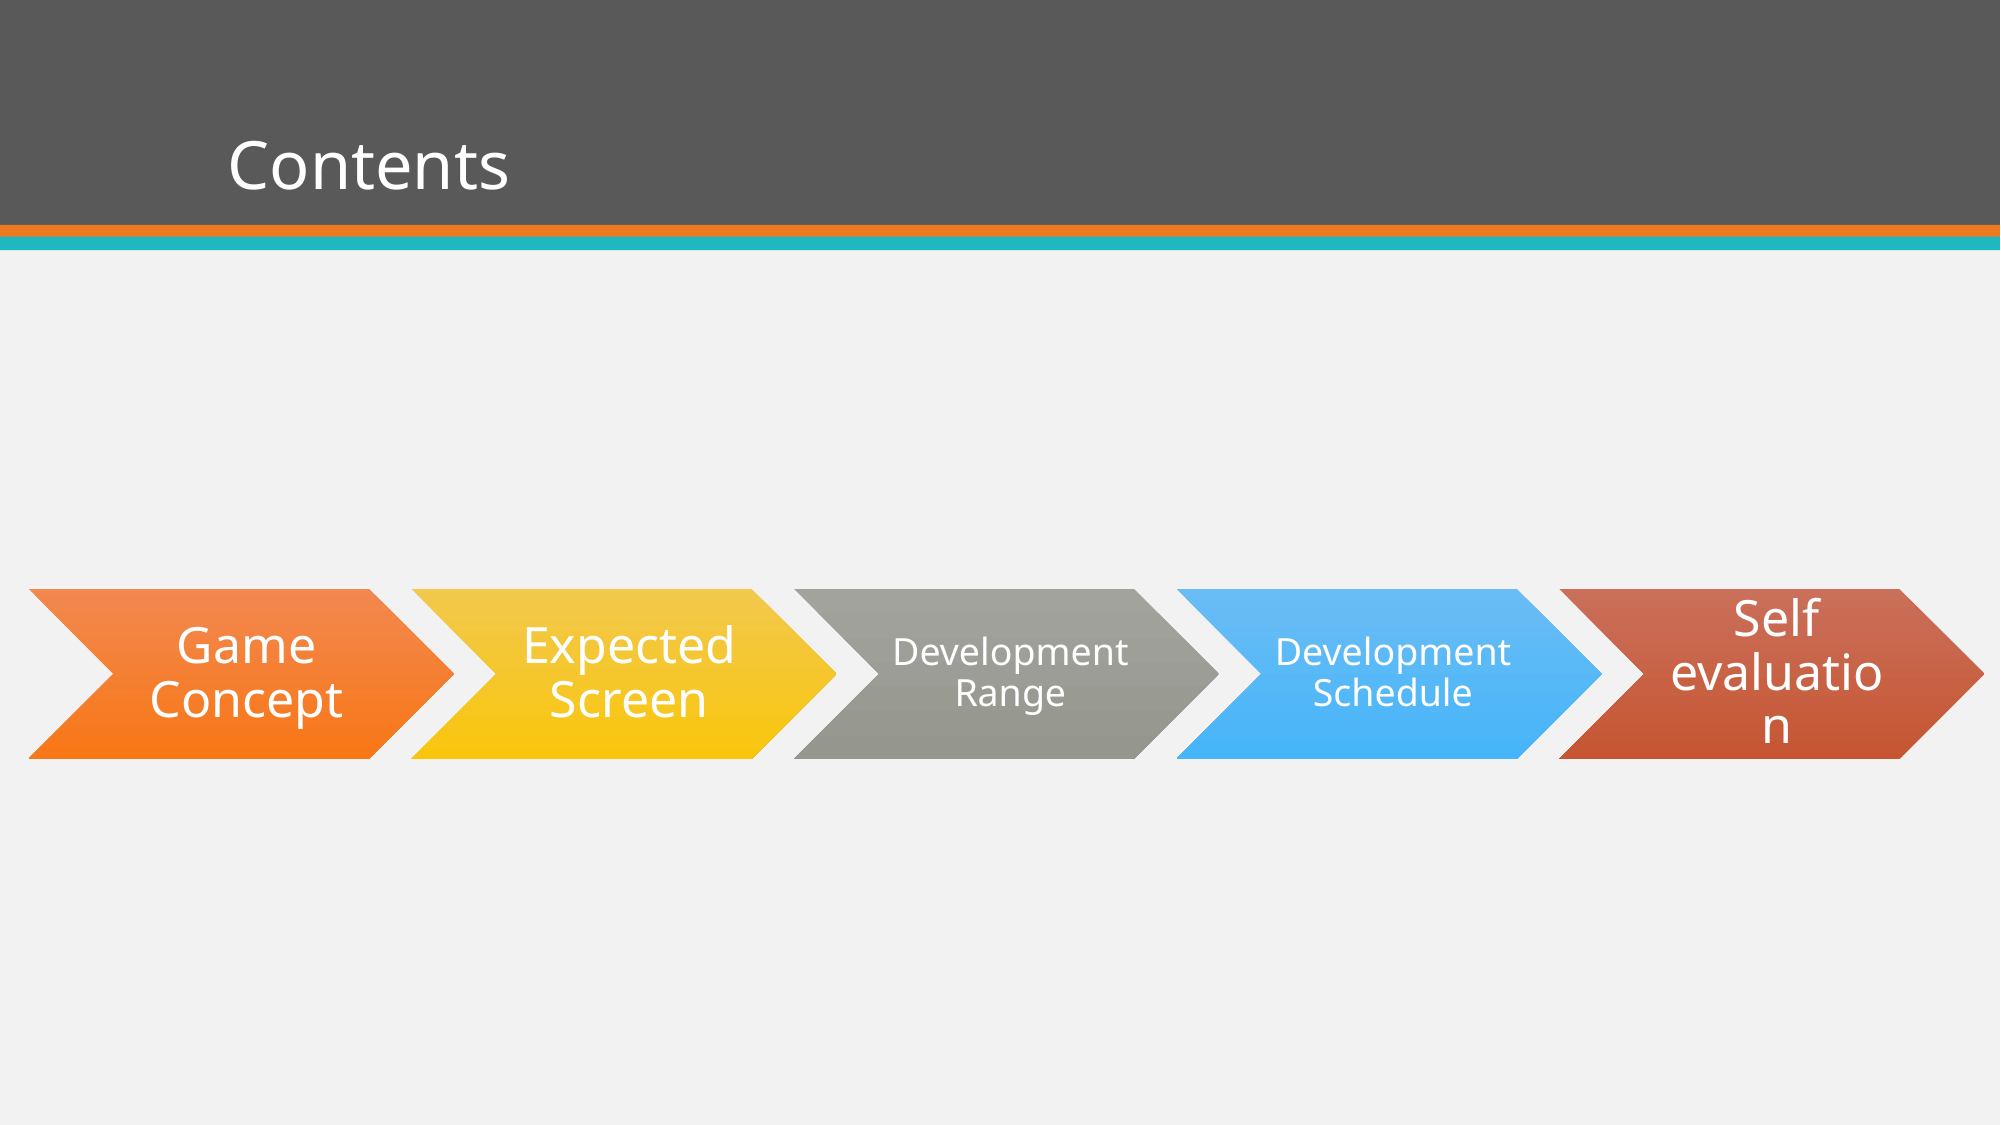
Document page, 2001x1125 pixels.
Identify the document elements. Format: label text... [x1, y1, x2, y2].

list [28, 234, 1985, 1113]
title Contents [212, 41, 1788, 212]
